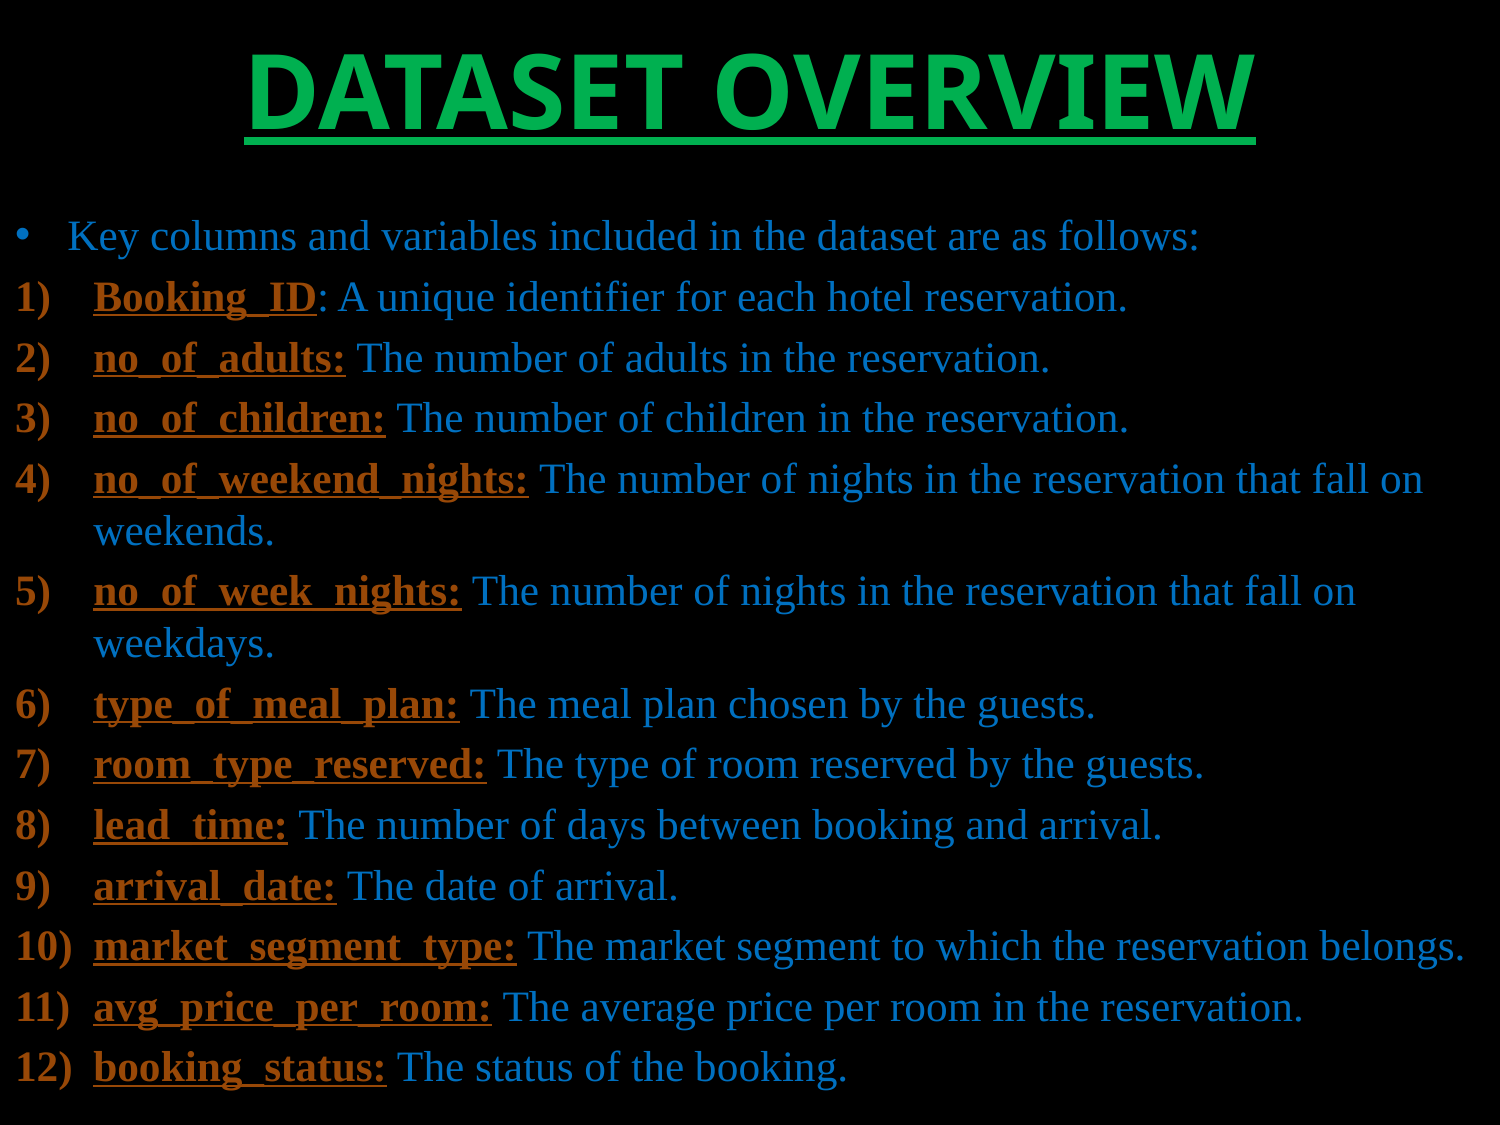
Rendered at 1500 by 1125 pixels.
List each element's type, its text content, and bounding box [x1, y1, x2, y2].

list Key columns and variables included in the dataset are as follows: Booking_ID: A unique identifier for each hotel reservation. no_of_adults: The number of adults in the reservation. no_of_children: The number of children in the reservation. no_of_weekend_nights: The number of nights in the reservation that fall on weekends. no_of_week_nights: The number of nights in the reservation that fall on weekdays. type_of_meal_plan: The meal plan chosen by the guests. room_type_reserved: The type of room reserved by the guests. lead_time: The number of days between booking and arrival. arrival_date: The date of arrival. market_segment_type: The market segment to which the reservation belongs. avg_price_per_room: The average price per room in the reservation. booking_status: The status of the booking. [0, 200, 1500, 1125]
title DATASET OVERVIEW [0, 0, 1500, 175]
